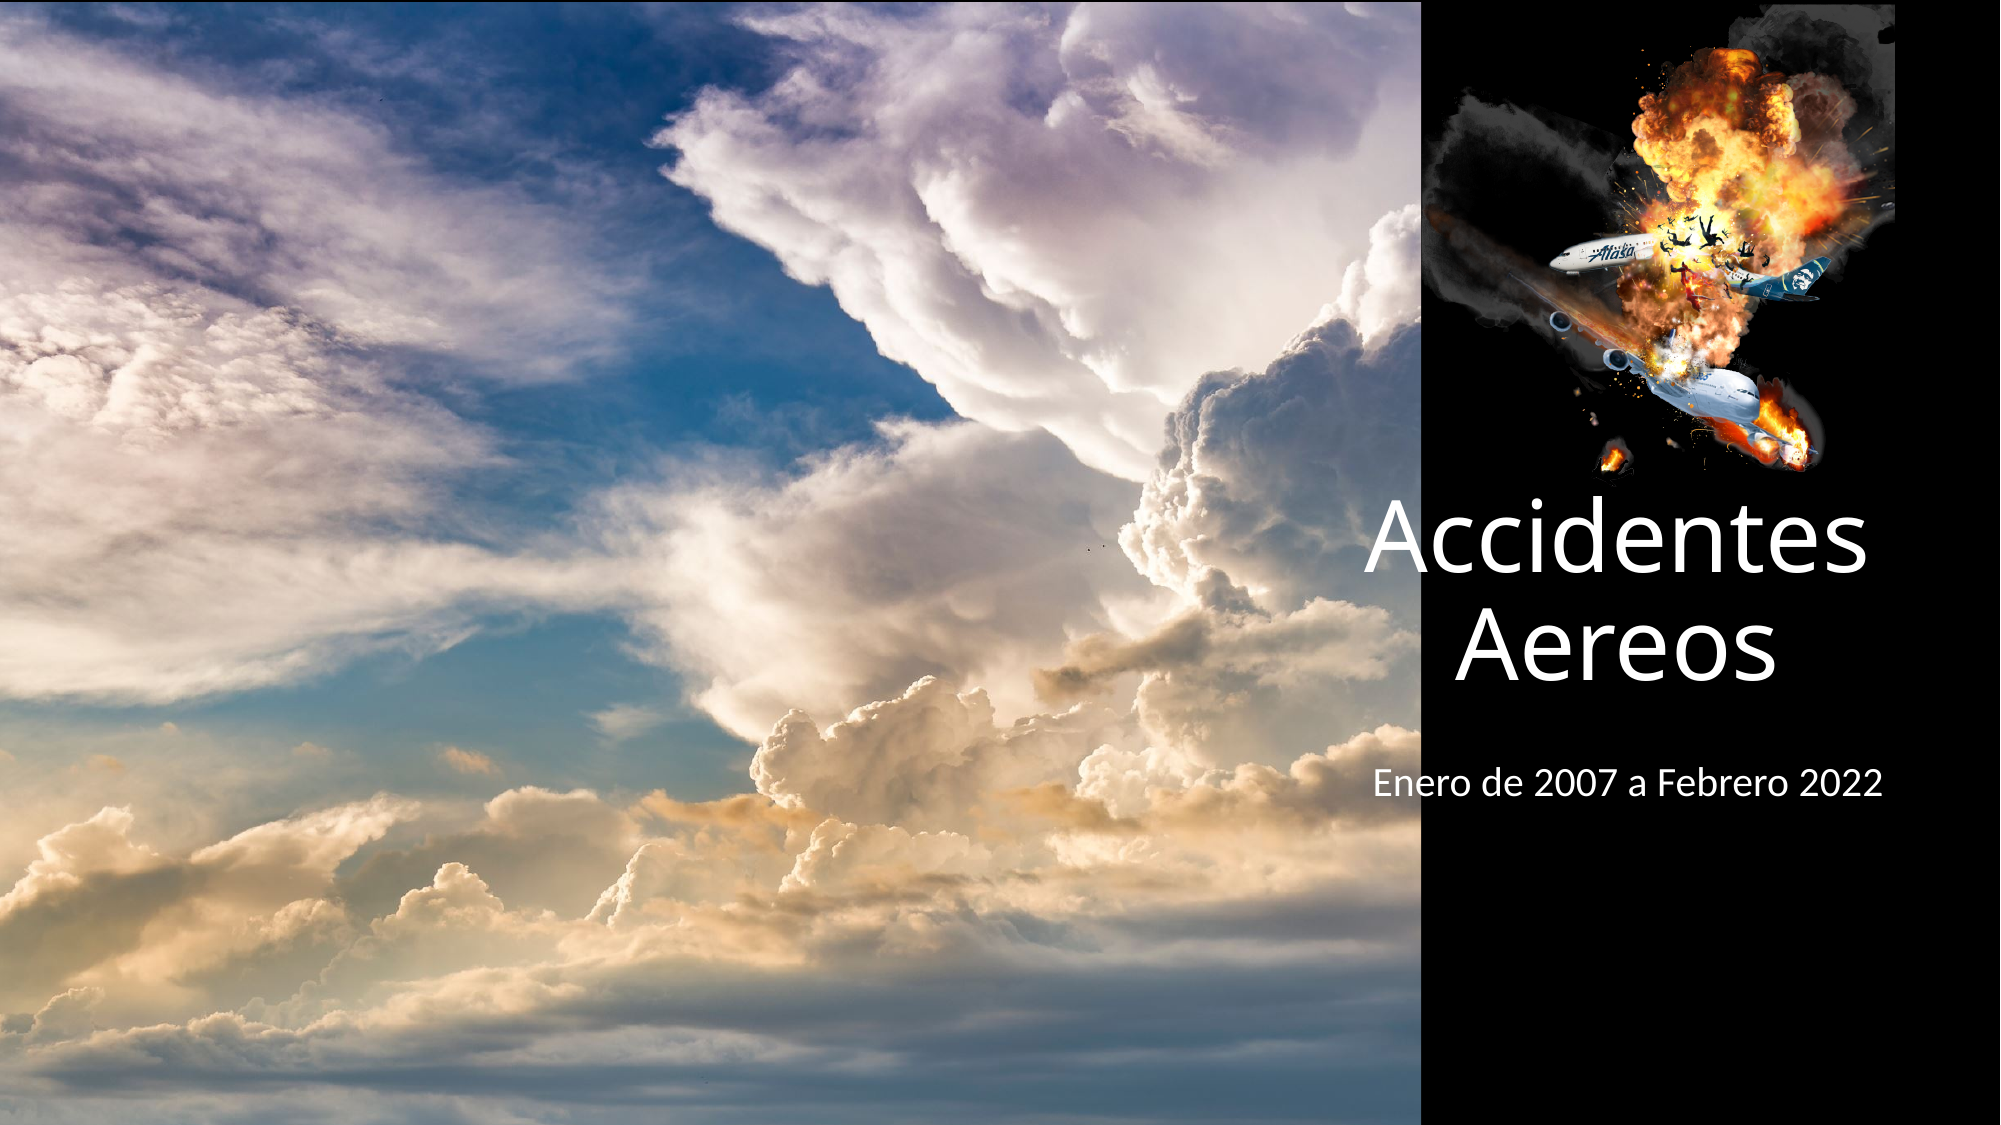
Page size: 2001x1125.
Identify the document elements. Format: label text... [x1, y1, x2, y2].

subtitle Enero de 2007 a Febrero 2022 [1422, 753, 1969, 952]
title Accidentes Aereos [1422, 184, 1948, 710]
picture [0, 2, 1895, 1125]
